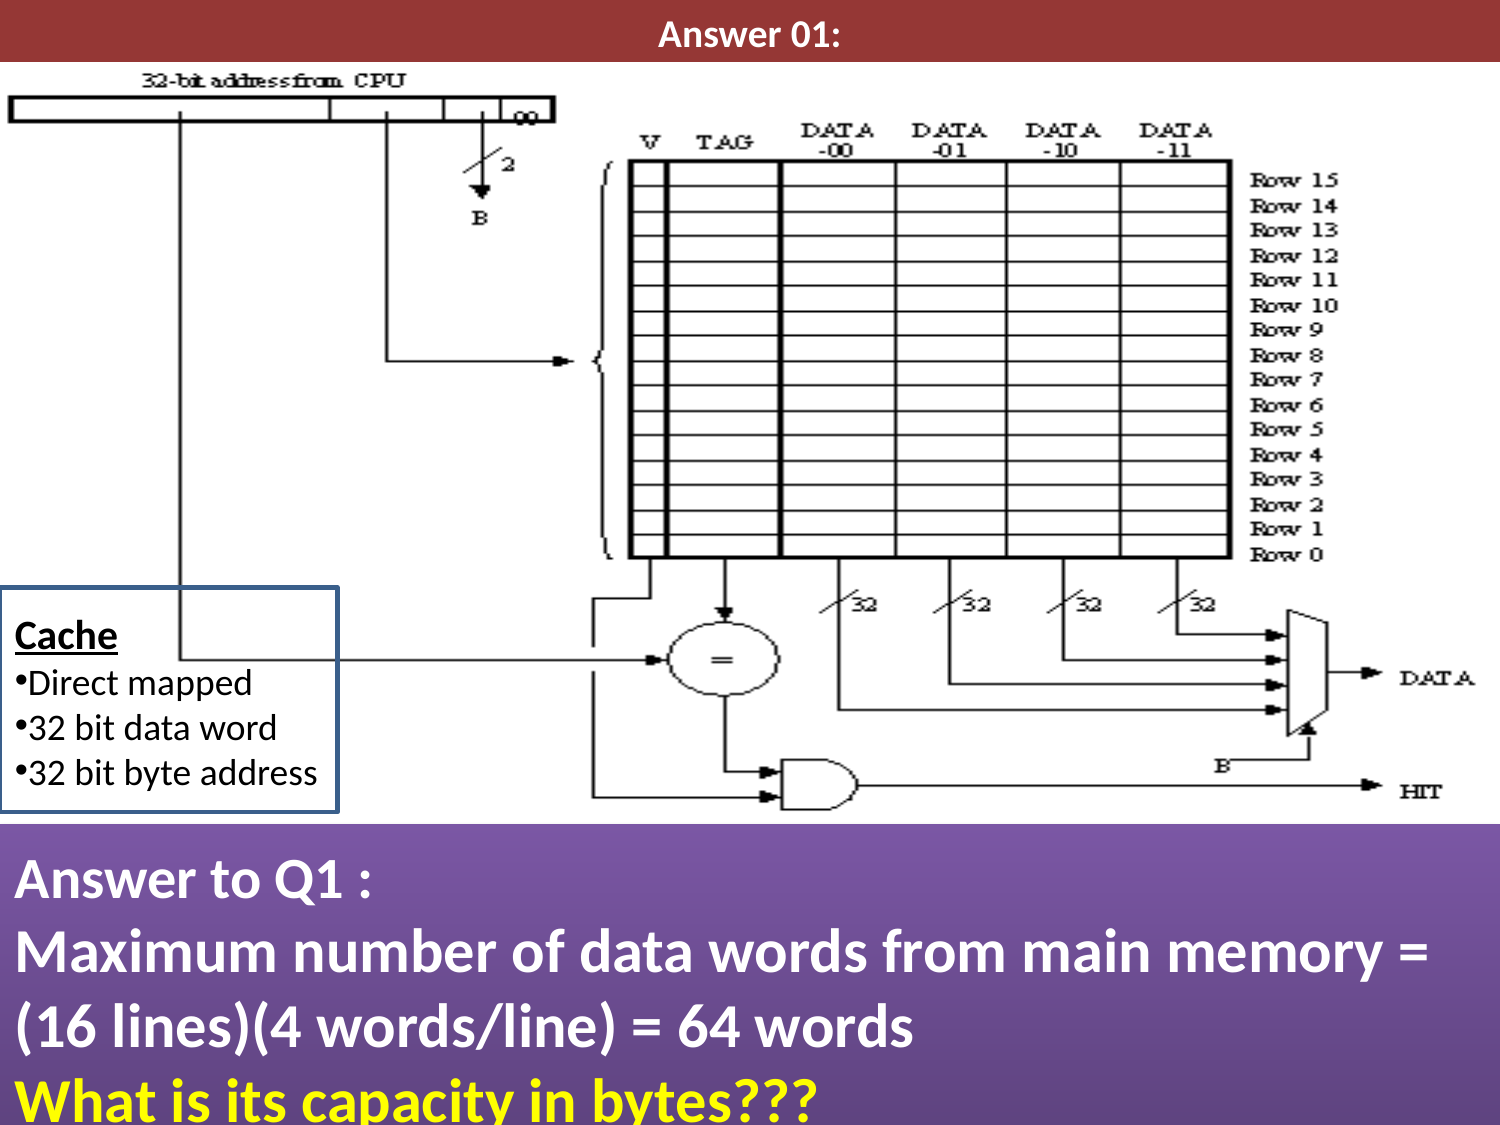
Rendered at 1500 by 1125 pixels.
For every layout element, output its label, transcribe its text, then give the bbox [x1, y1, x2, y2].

picture [0, 62, 1500, 826]
title Answer 01: [0, 0, 1500, 61]
text_box Answer to Q1 : Maximum number of data words from main memory = (16 lines)(4 words/line) = 64 words What is its capacity in bytes??? [0, 832, 1500, 1125]
